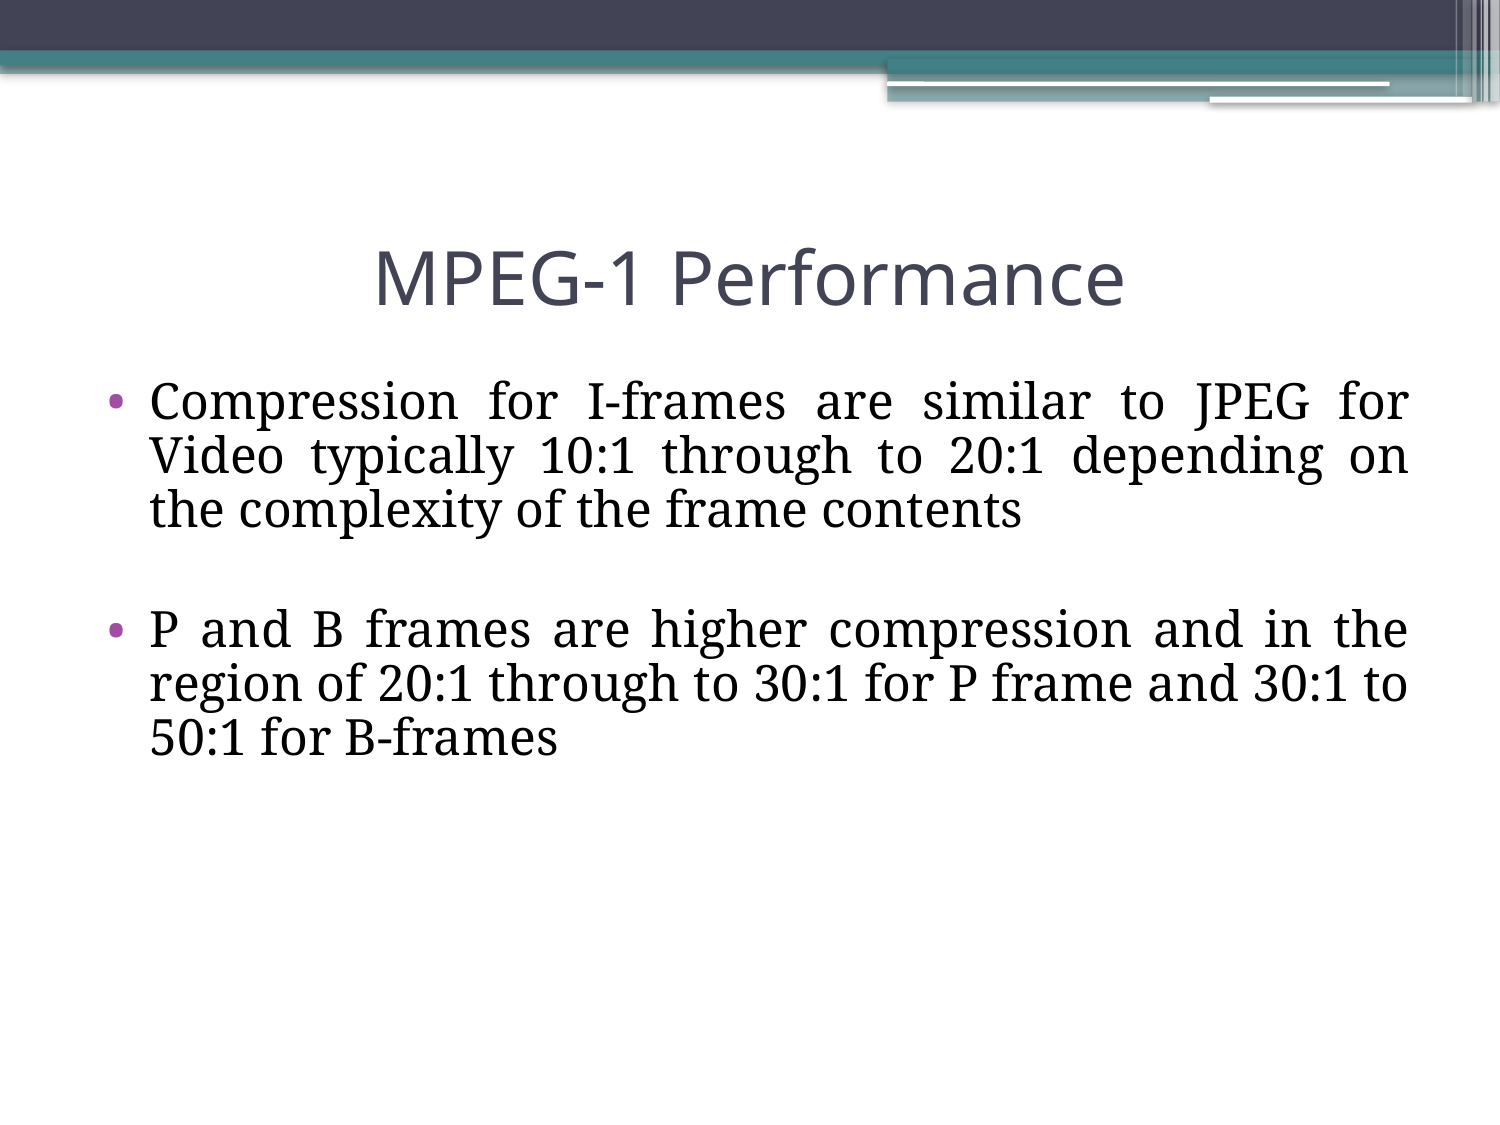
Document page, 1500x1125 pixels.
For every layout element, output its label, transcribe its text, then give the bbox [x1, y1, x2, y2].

list Compression for I-frames are similar to JPEG for Video typically 10:1 through to 20:1 depending on the complexity of the frame contents P and B frames are higher compression and in the region of 20:1 through to 30:1 for P frame and 30:1 to 50:1 for B-frames [75, 368, 1425, 1100]
title MPEG-1 Performance [75, 187, 1425, 363]
